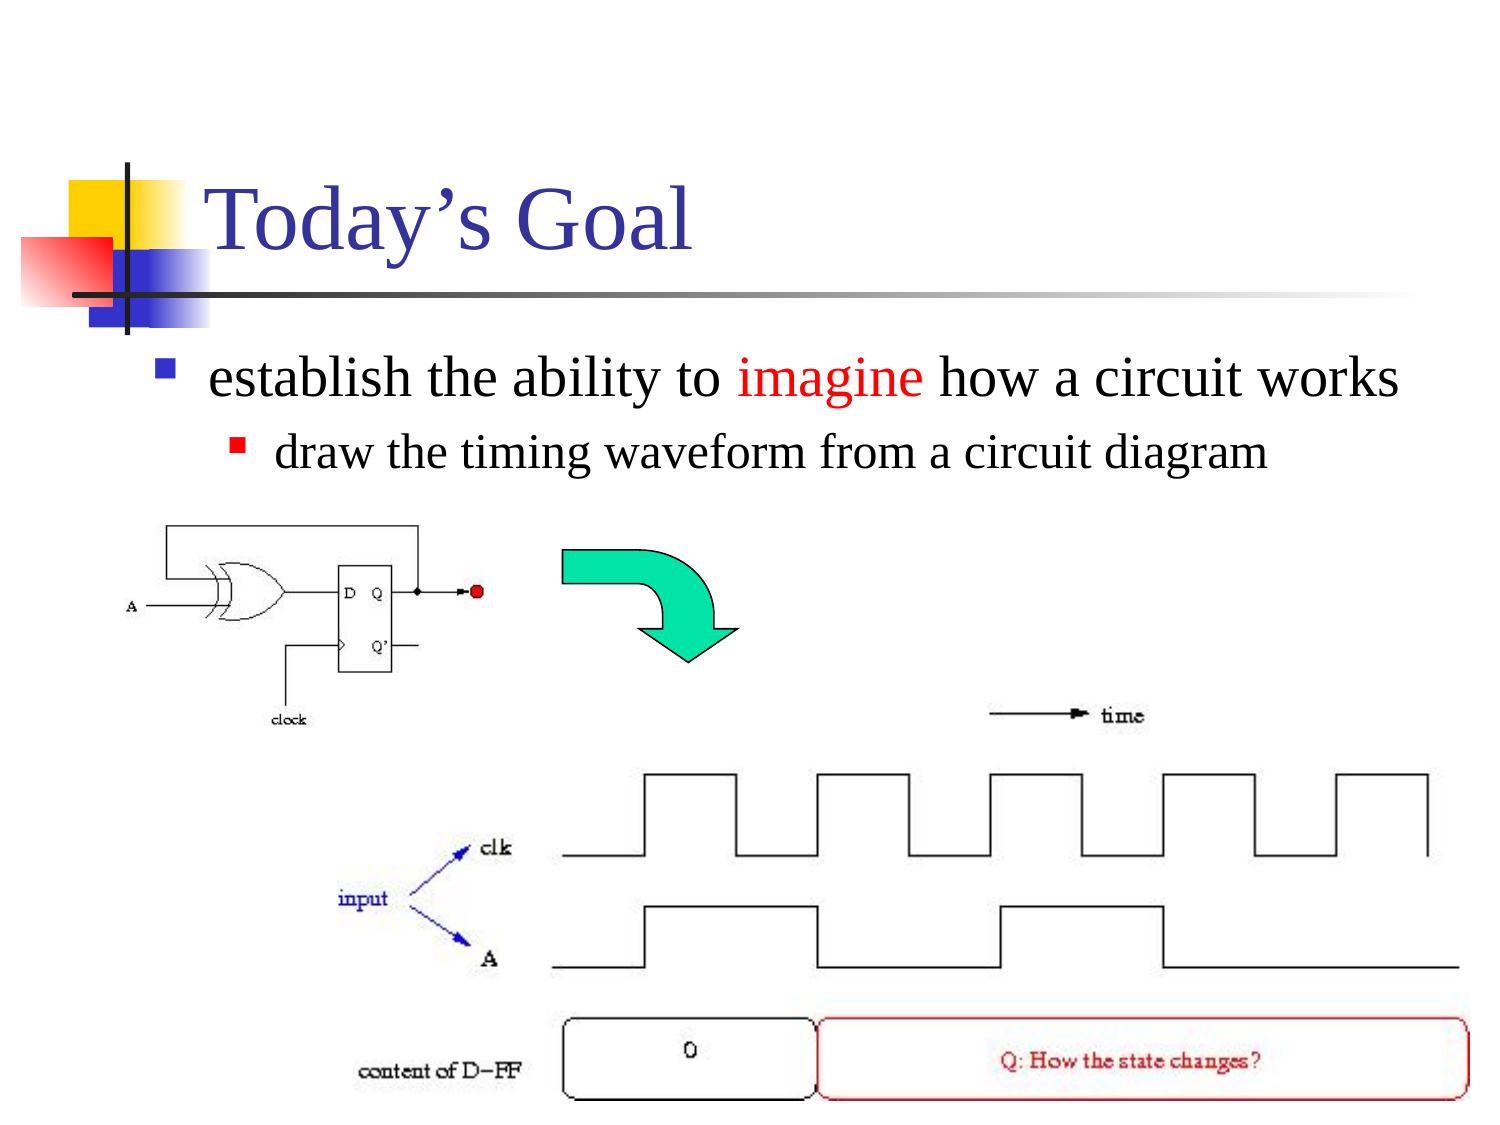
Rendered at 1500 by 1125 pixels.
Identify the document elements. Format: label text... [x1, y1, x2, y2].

picture [124, 524, 1470, 1102]
title Today’s Goal [188, 35, 1468, 275]
list establish the ability to imagine how a circuit works draw the timing waveform from a circuit diagram [137, 331, 1463, 500]
text_box [562, 549, 738, 663]
